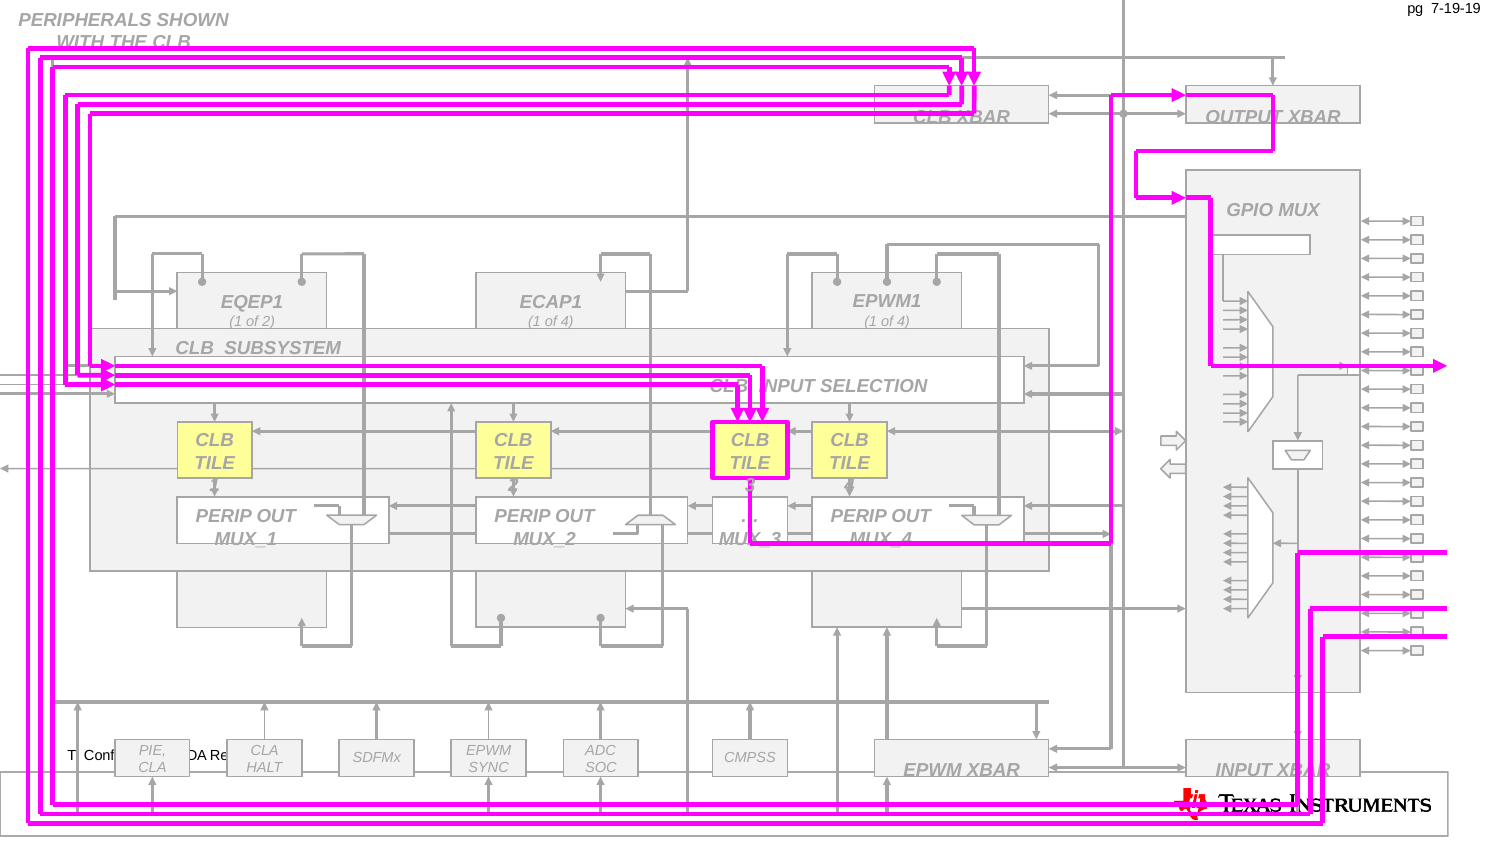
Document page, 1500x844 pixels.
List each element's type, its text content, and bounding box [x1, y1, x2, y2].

picture [1174, 815, 1320, 820]
picture [1325, 788, 1431, 820]
text_box pg 7-19-19 [1426, 0, 1500, 24]
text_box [0, 0, 1424, 815]
